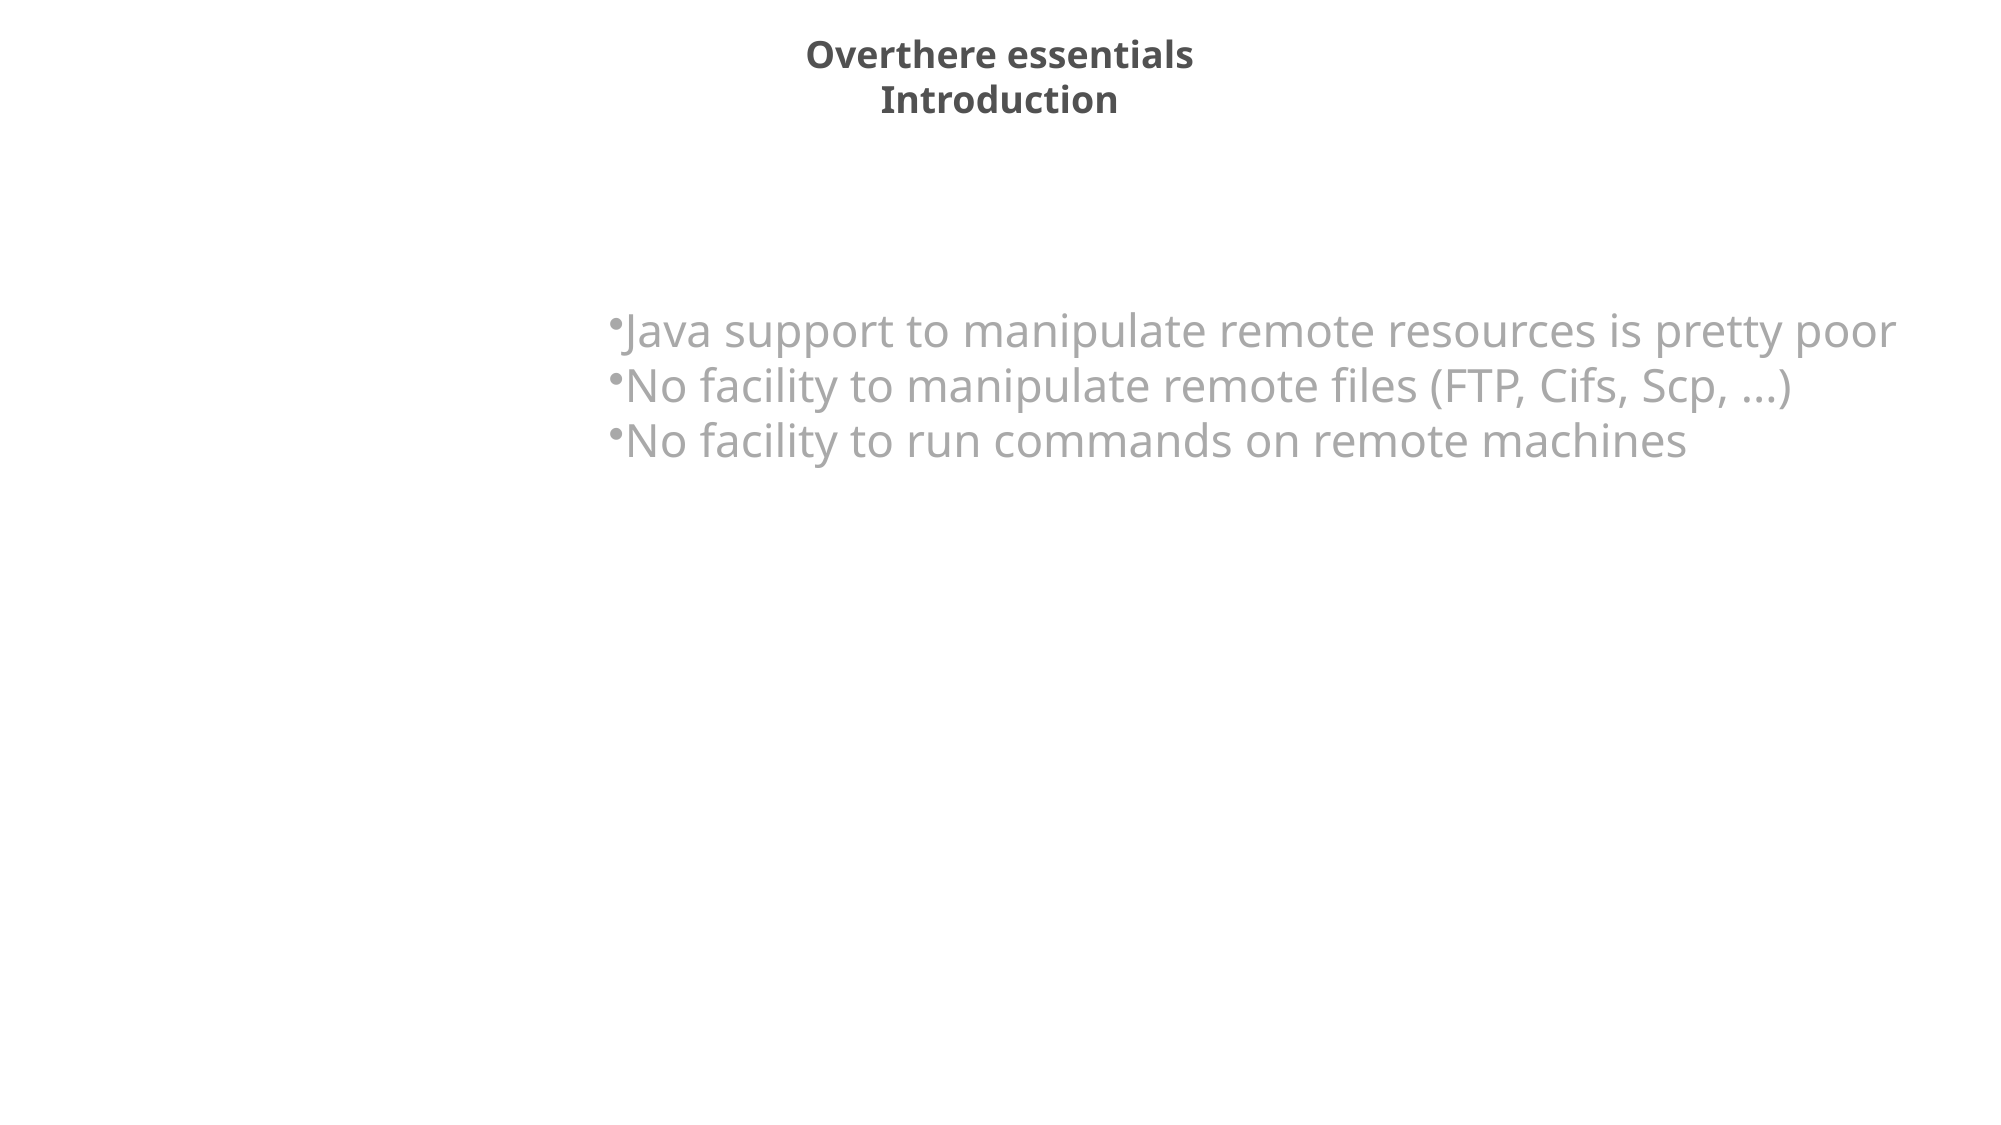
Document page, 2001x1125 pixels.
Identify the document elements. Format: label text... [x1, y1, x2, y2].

text_box Overthere essentials Introduction [500, 23, 1500, 129]
text_box Java support to manipulate remote resources is pretty poor No facility to manipulate remote files (FTP, Cifs, Scp, ...) No facility to run commands on remote machines [608, 247, 1899, 468]
